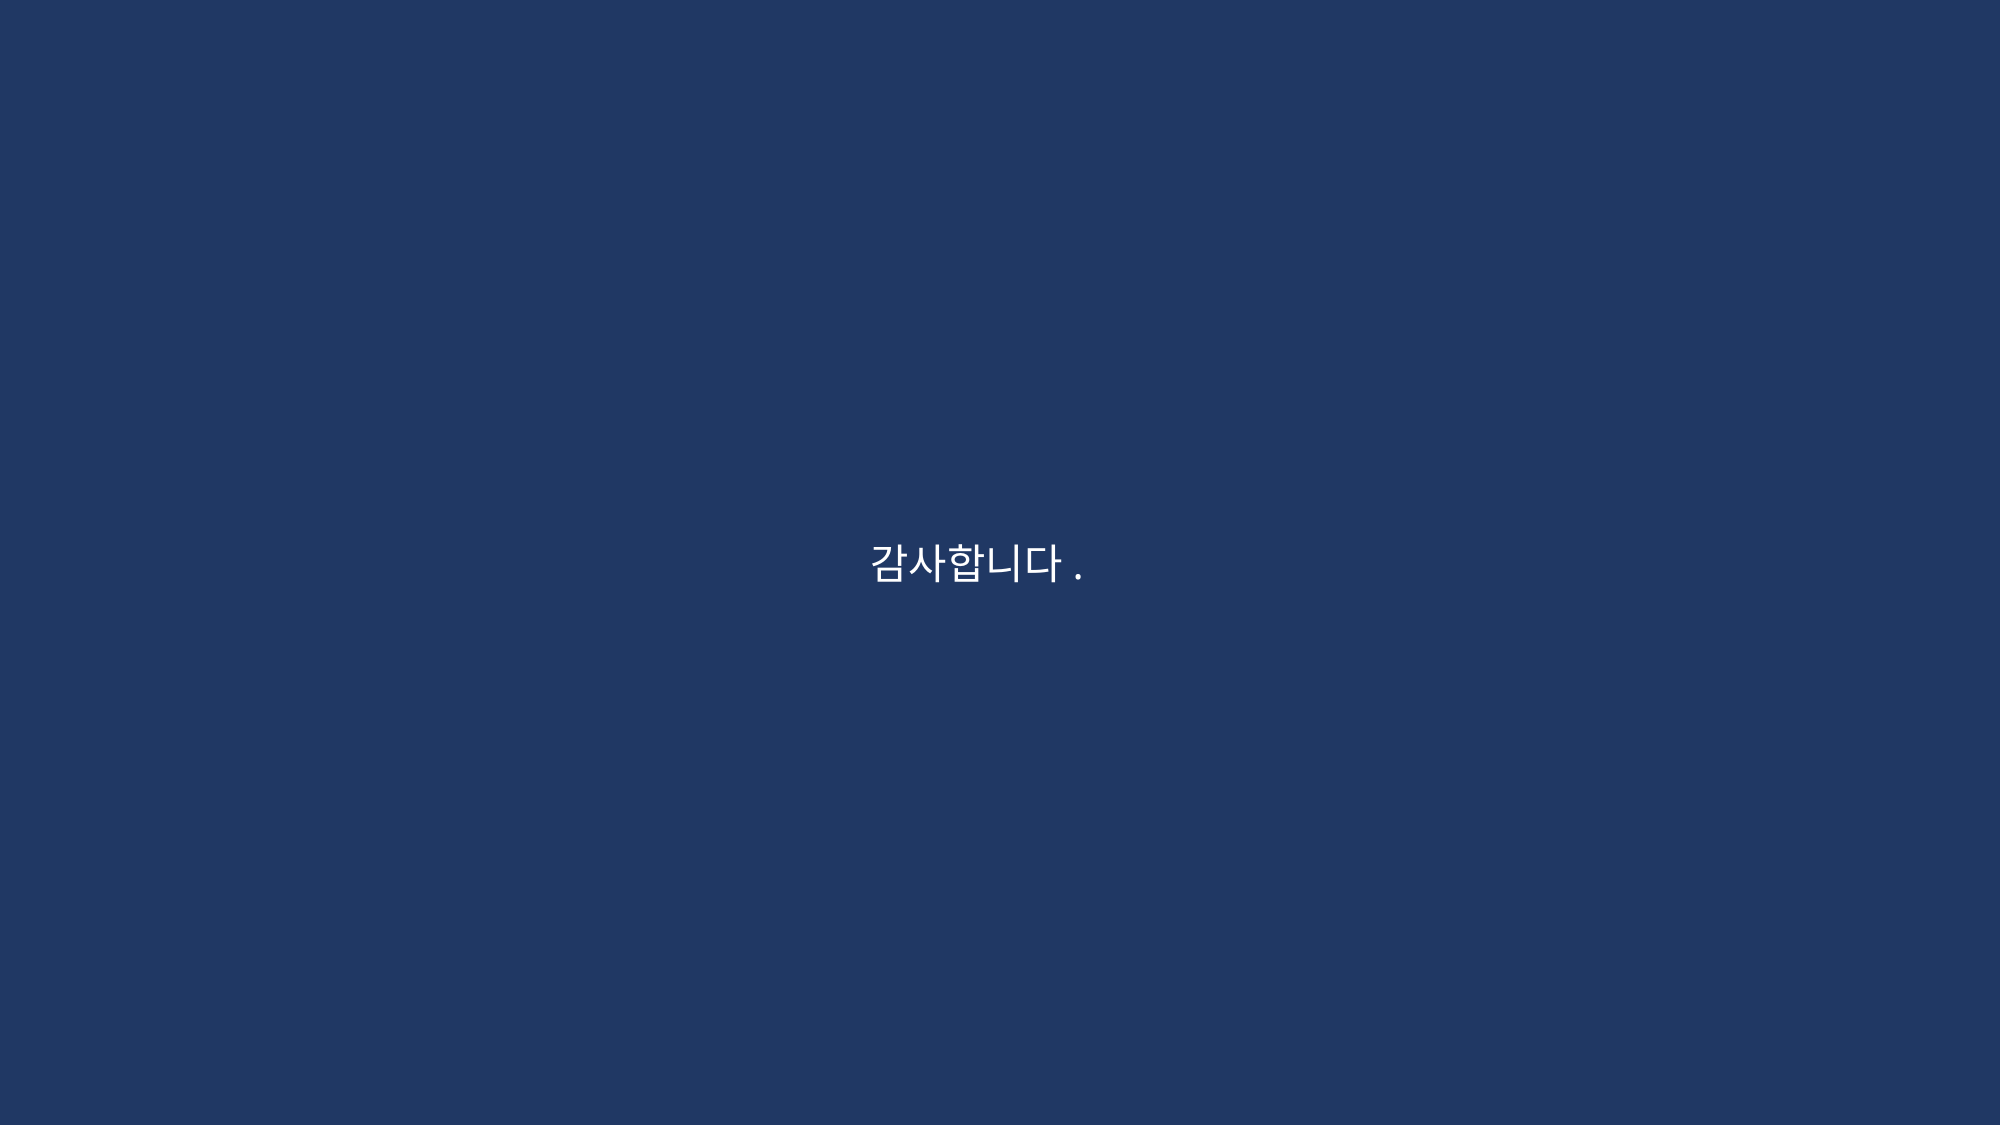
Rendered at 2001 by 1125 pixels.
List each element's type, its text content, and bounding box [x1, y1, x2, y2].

text_box 감사합니다. [854, 497, 1145, 627]
